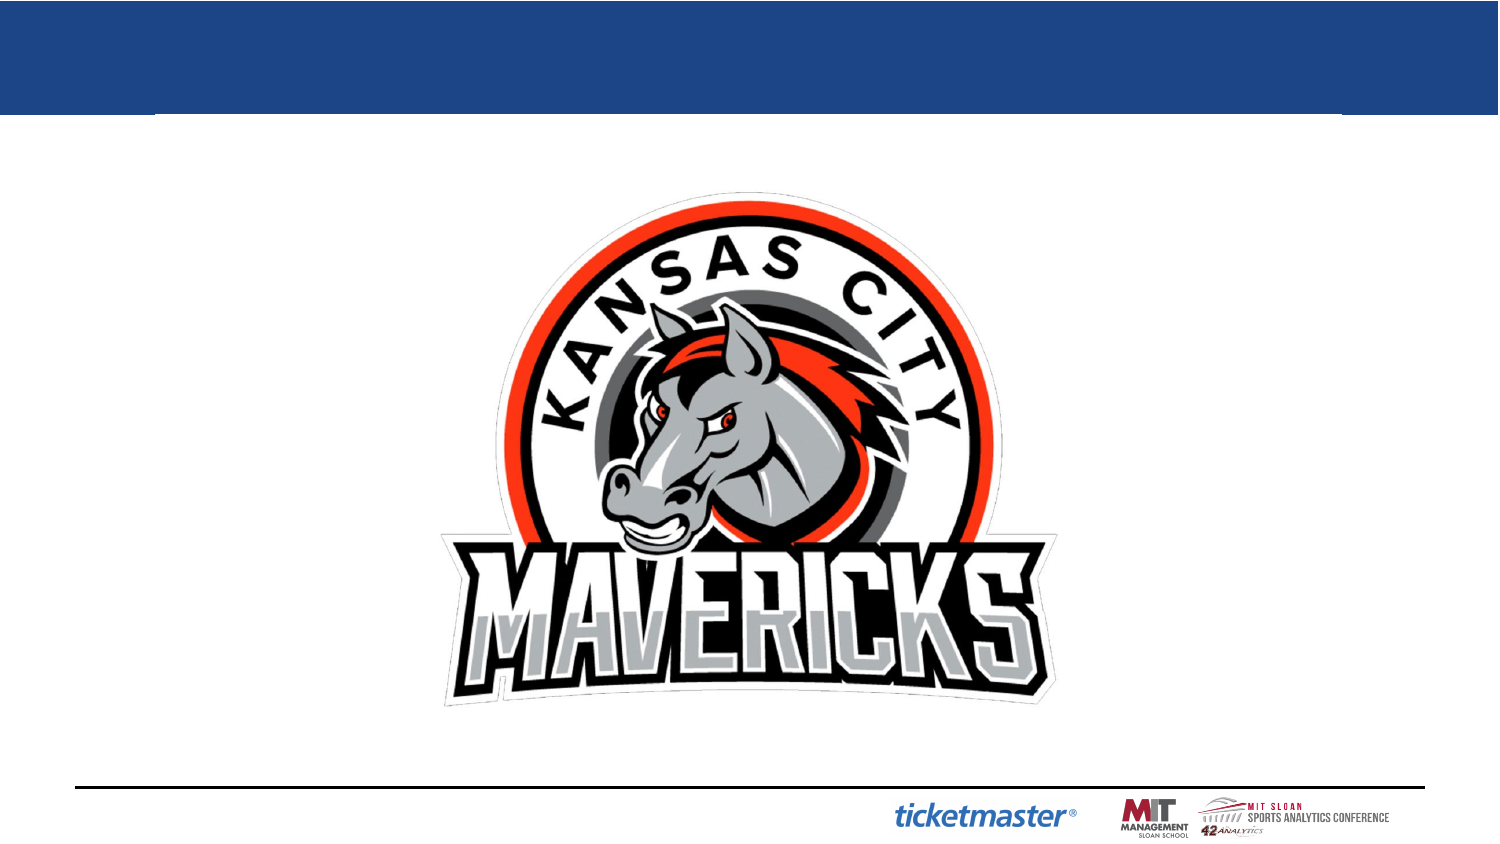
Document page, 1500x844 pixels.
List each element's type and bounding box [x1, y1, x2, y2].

picture [1093, 783, 1389, 844]
picture [890, 797, 1081, 837]
picture [156, 115, 1341, 782]
text_box [0, 0, 1499, 116]
